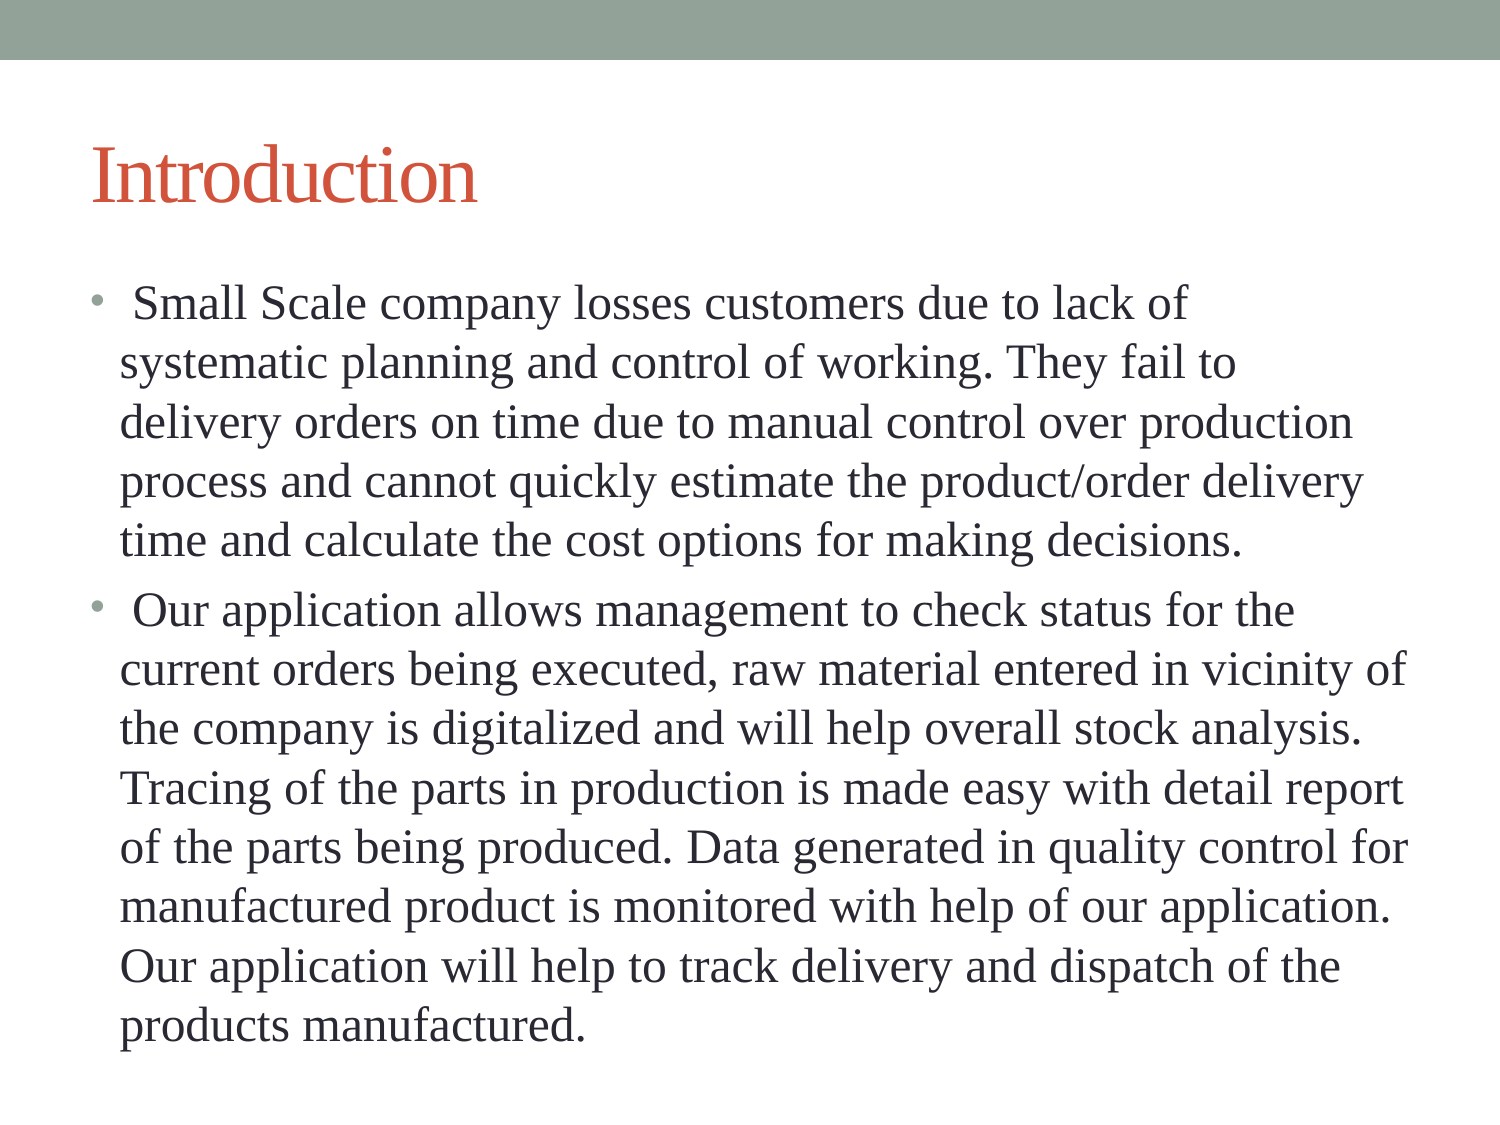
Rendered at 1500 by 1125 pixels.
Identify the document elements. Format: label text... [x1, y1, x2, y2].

title Introduction [75, 87, 1425, 250]
list Small Scale company losses customers due to lack of systematic planning and control of working. They fail to delivery orders on time due to manual control over production process and cannot quickly estimate the product/order delivery time and calculate the cost options for making decisions. Our application allows management to check status for the current orders being executed, raw material entered in vicinity of the company is digitalized and will help overall stock analysis. Tracing of the parts in production is made easy with detail report of the parts being produced. Data generated in quality control for manufactured product is monitored with help of our application. Our application will help to track delivery and dispatch of the products manufactured. [75, 262, 1425, 1063]
